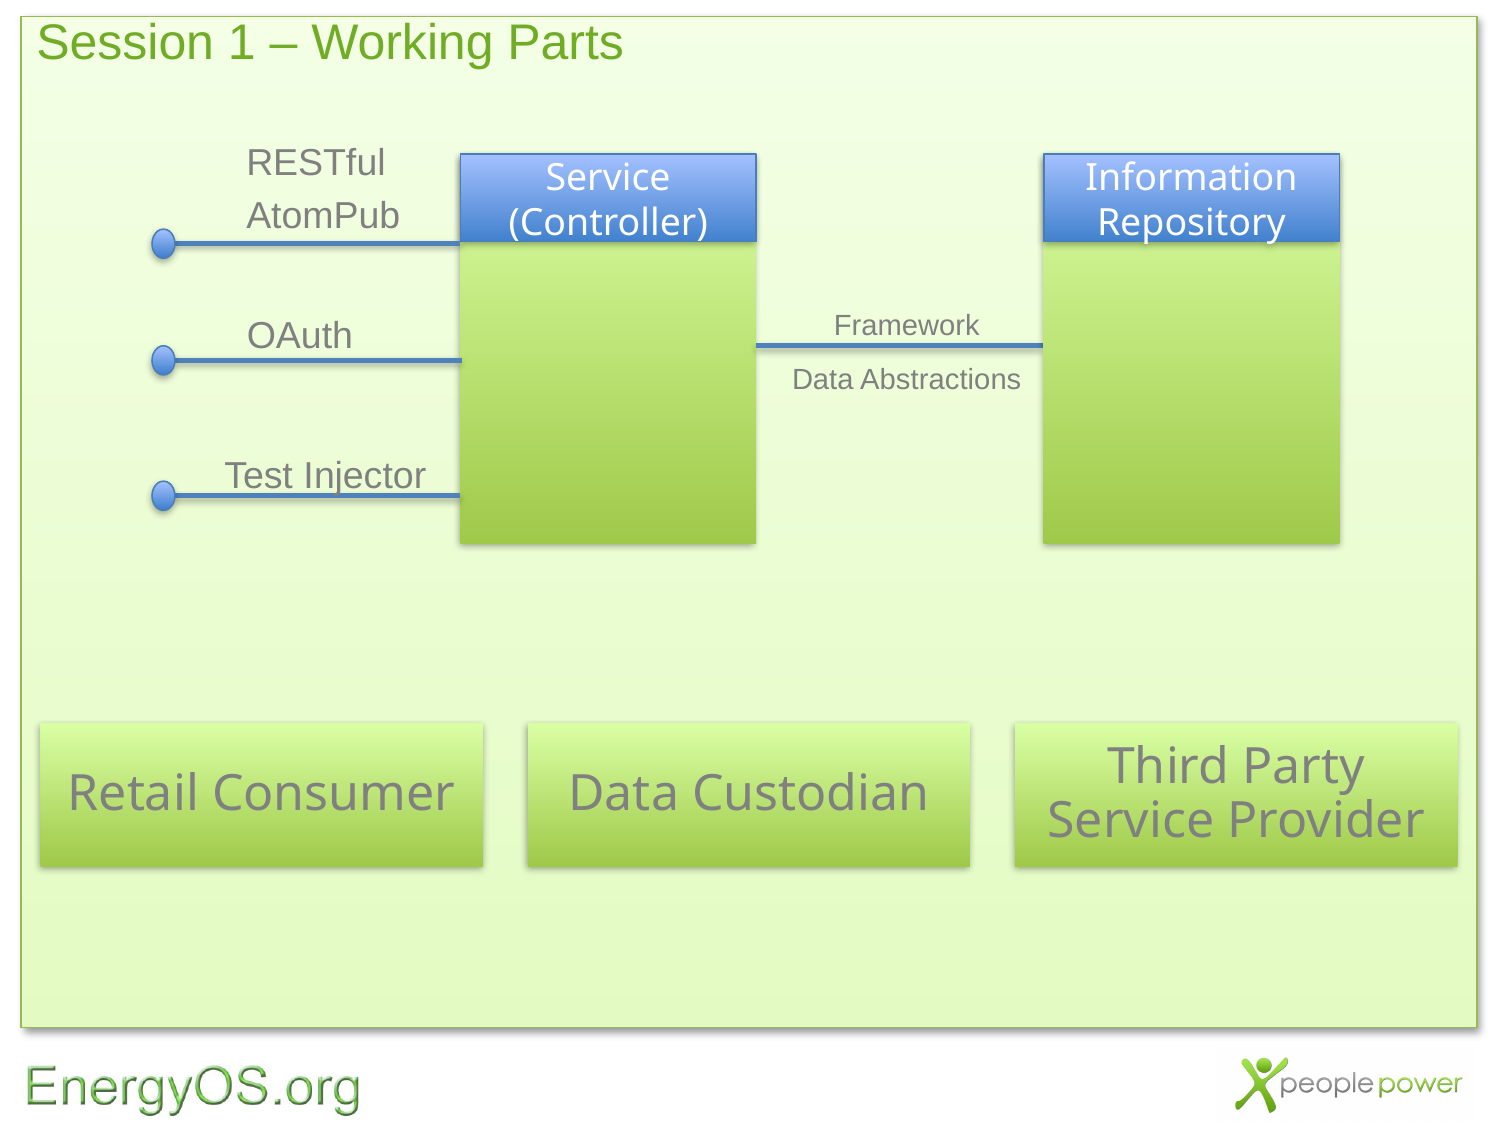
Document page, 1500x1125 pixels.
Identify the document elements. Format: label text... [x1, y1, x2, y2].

text_box [460, 247, 757, 544]
text_box Service (Controller) [460, 153, 757, 242]
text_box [40, 722, 1458, 867]
text_box Framework Data Abstractions [777, 280, 1037, 345]
text_box OAuth [232, 295, 369, 344]
title Session 1 – Working Parts [21, 0, 1397, 80]
text_box Framework Data Abstractions [777, 354, 1037, 403]
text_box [151, 228, 461, 259]
text_box Information Repository [1043, 153, 1340, 242]
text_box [151, 345, 463, 376]
picture [10, 1051, 375, 1125]
picture [1216, 1047, 1478, 1123]
text_box Test Injector [209, 435, 442, 479]
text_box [151, 480, 461, 511]
text_box [1043, 248, 1340, 544]
text_box RESTful AtomPub [231, 122, 416, 227]
